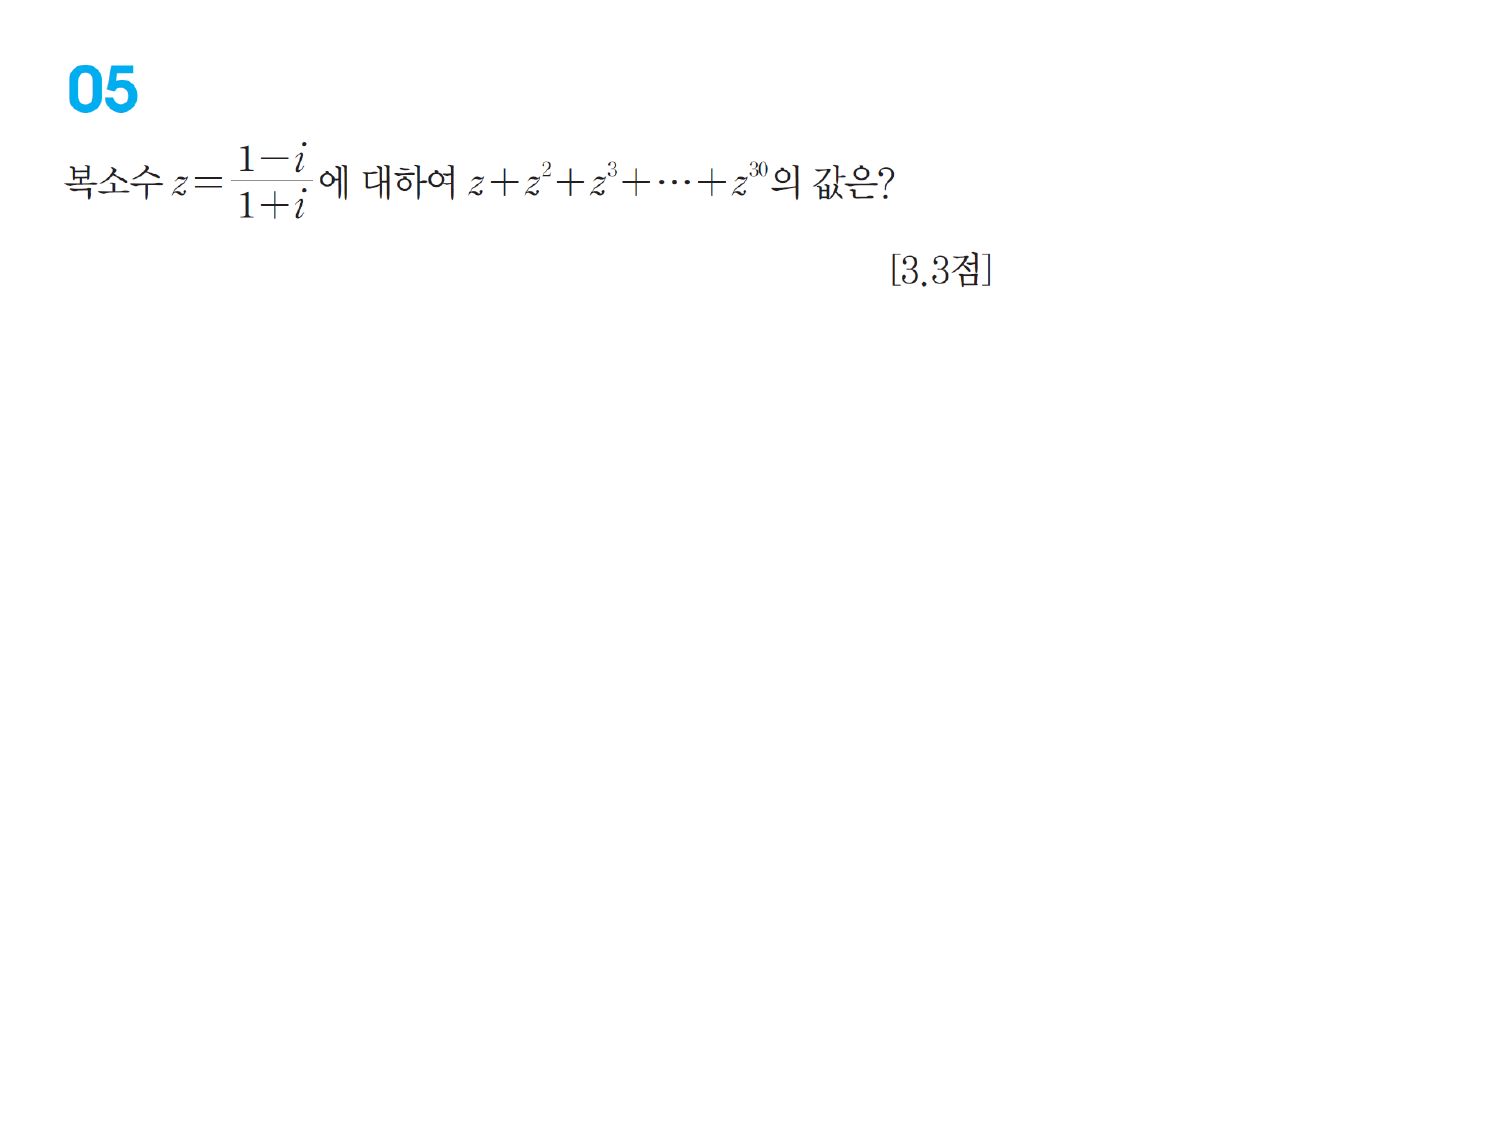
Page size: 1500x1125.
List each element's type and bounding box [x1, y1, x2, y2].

picture [58, 58, 999, 295]
